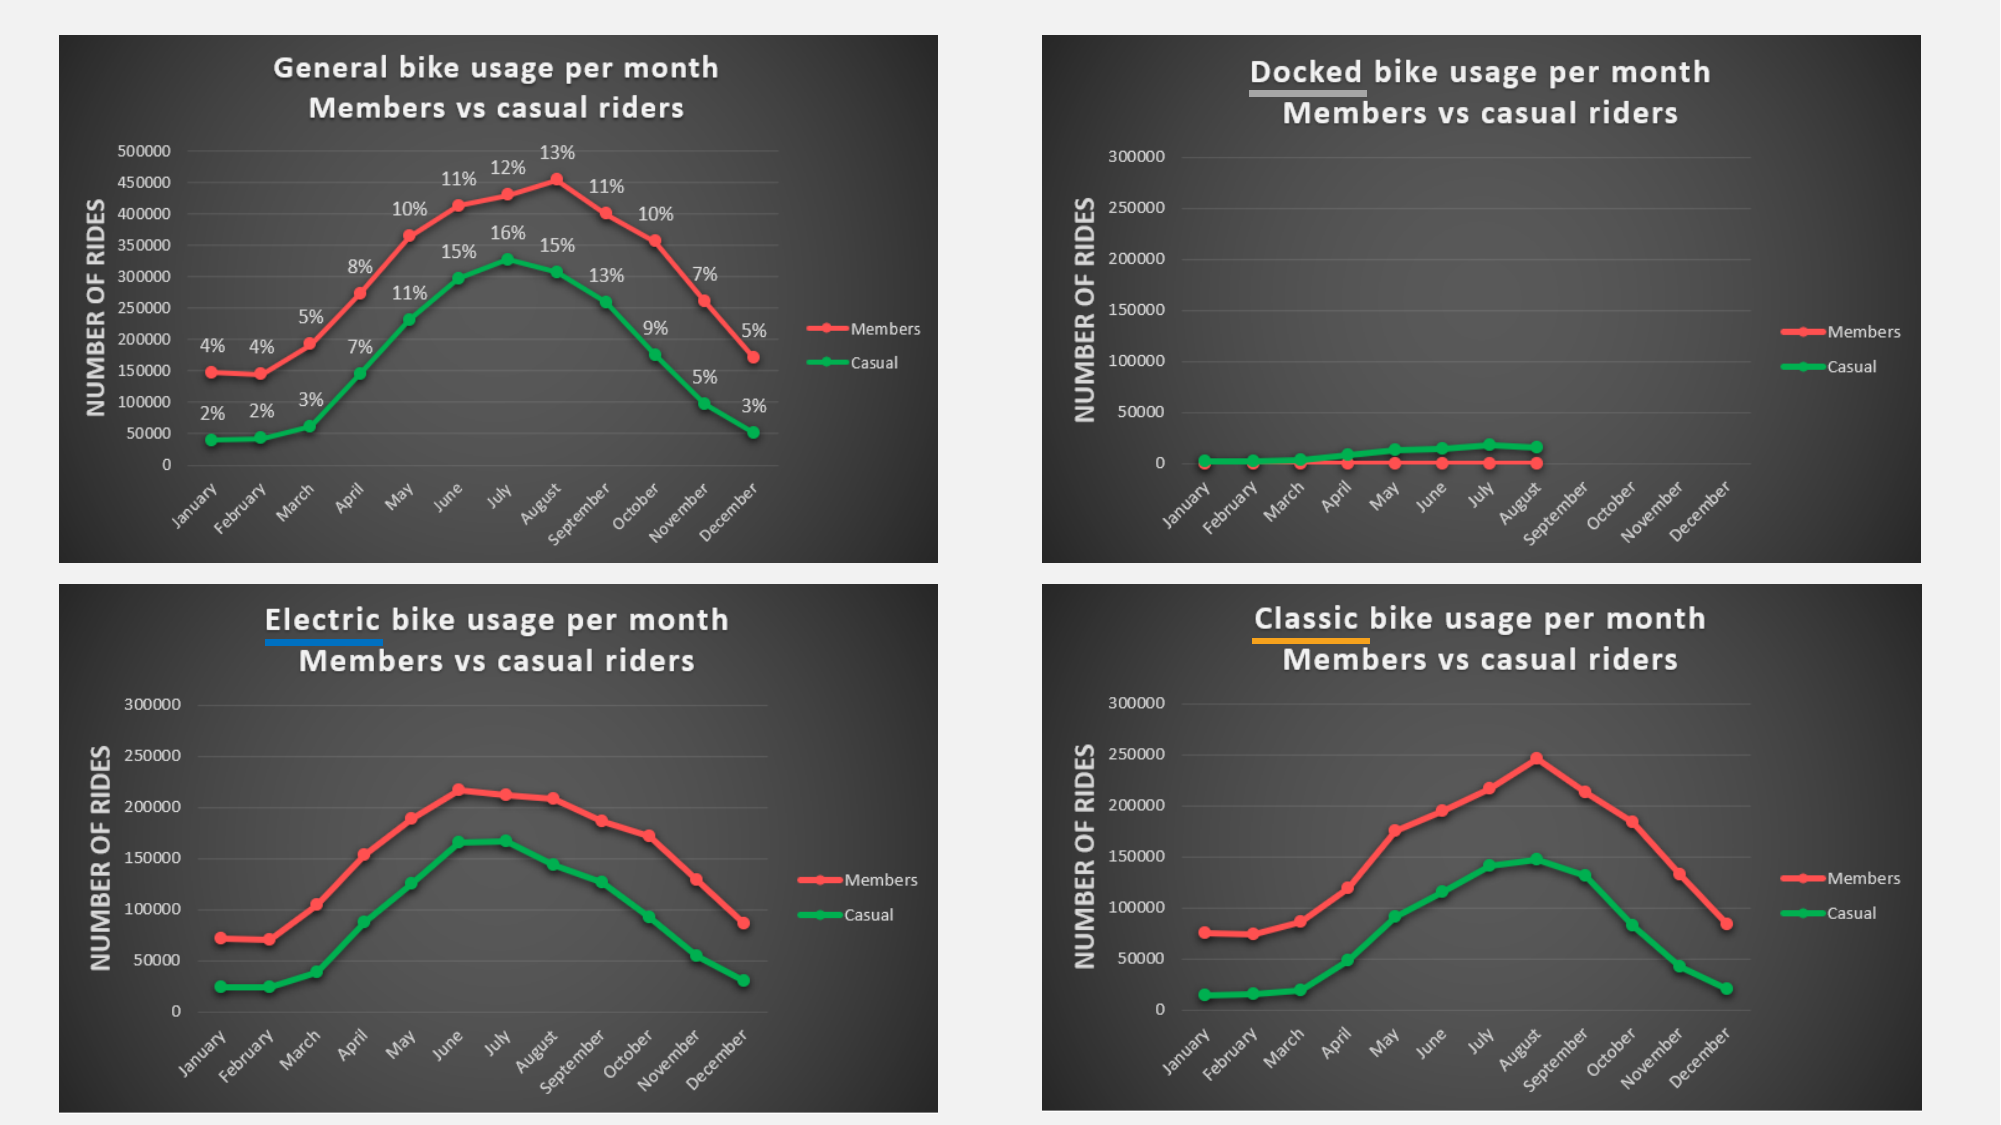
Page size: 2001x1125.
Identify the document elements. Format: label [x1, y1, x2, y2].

picture [59, 35, 938, 563]
picture [59, 584, 938, 1114]
picture [1042, 584, 1922, 1112]
picture [1042, 35, 1921, 563]
